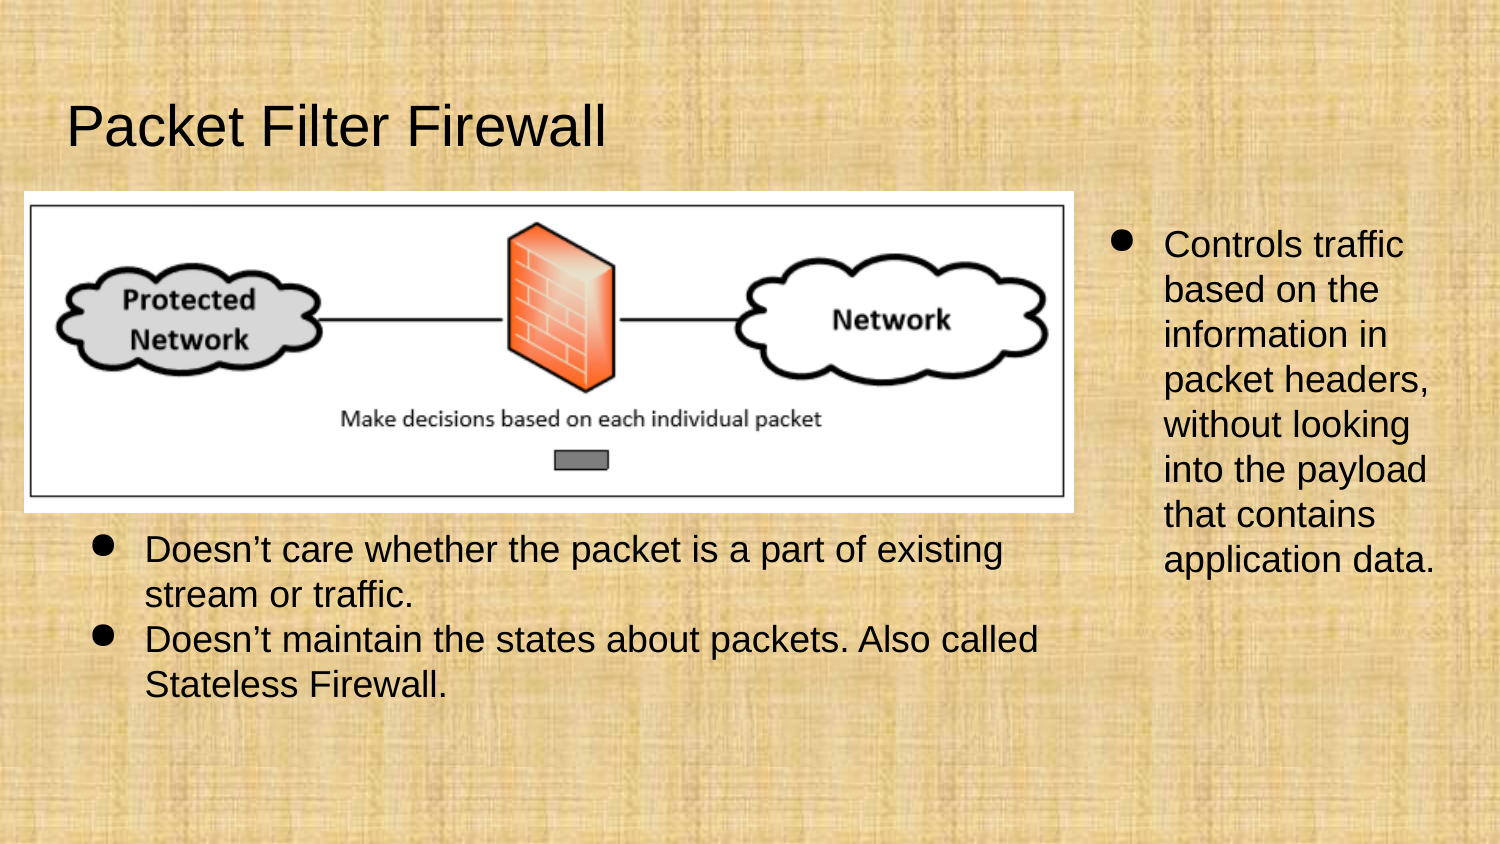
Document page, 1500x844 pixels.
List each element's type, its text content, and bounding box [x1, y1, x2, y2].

text_box Doesn’t care whether the packet is a part of existing stream or traffic. Doesn’t maintain the states about packets. Also called Stateless Firewall. [54, 515, 1077, 831]
title Packet Filter Firewall [51, 72, 1449, 167]
picture [0, 0, 1500, 844]
text_box Controls traffic based on the information in packet headers, without looking into the payload that contains application data. [1077, 204, 1485, 622]
